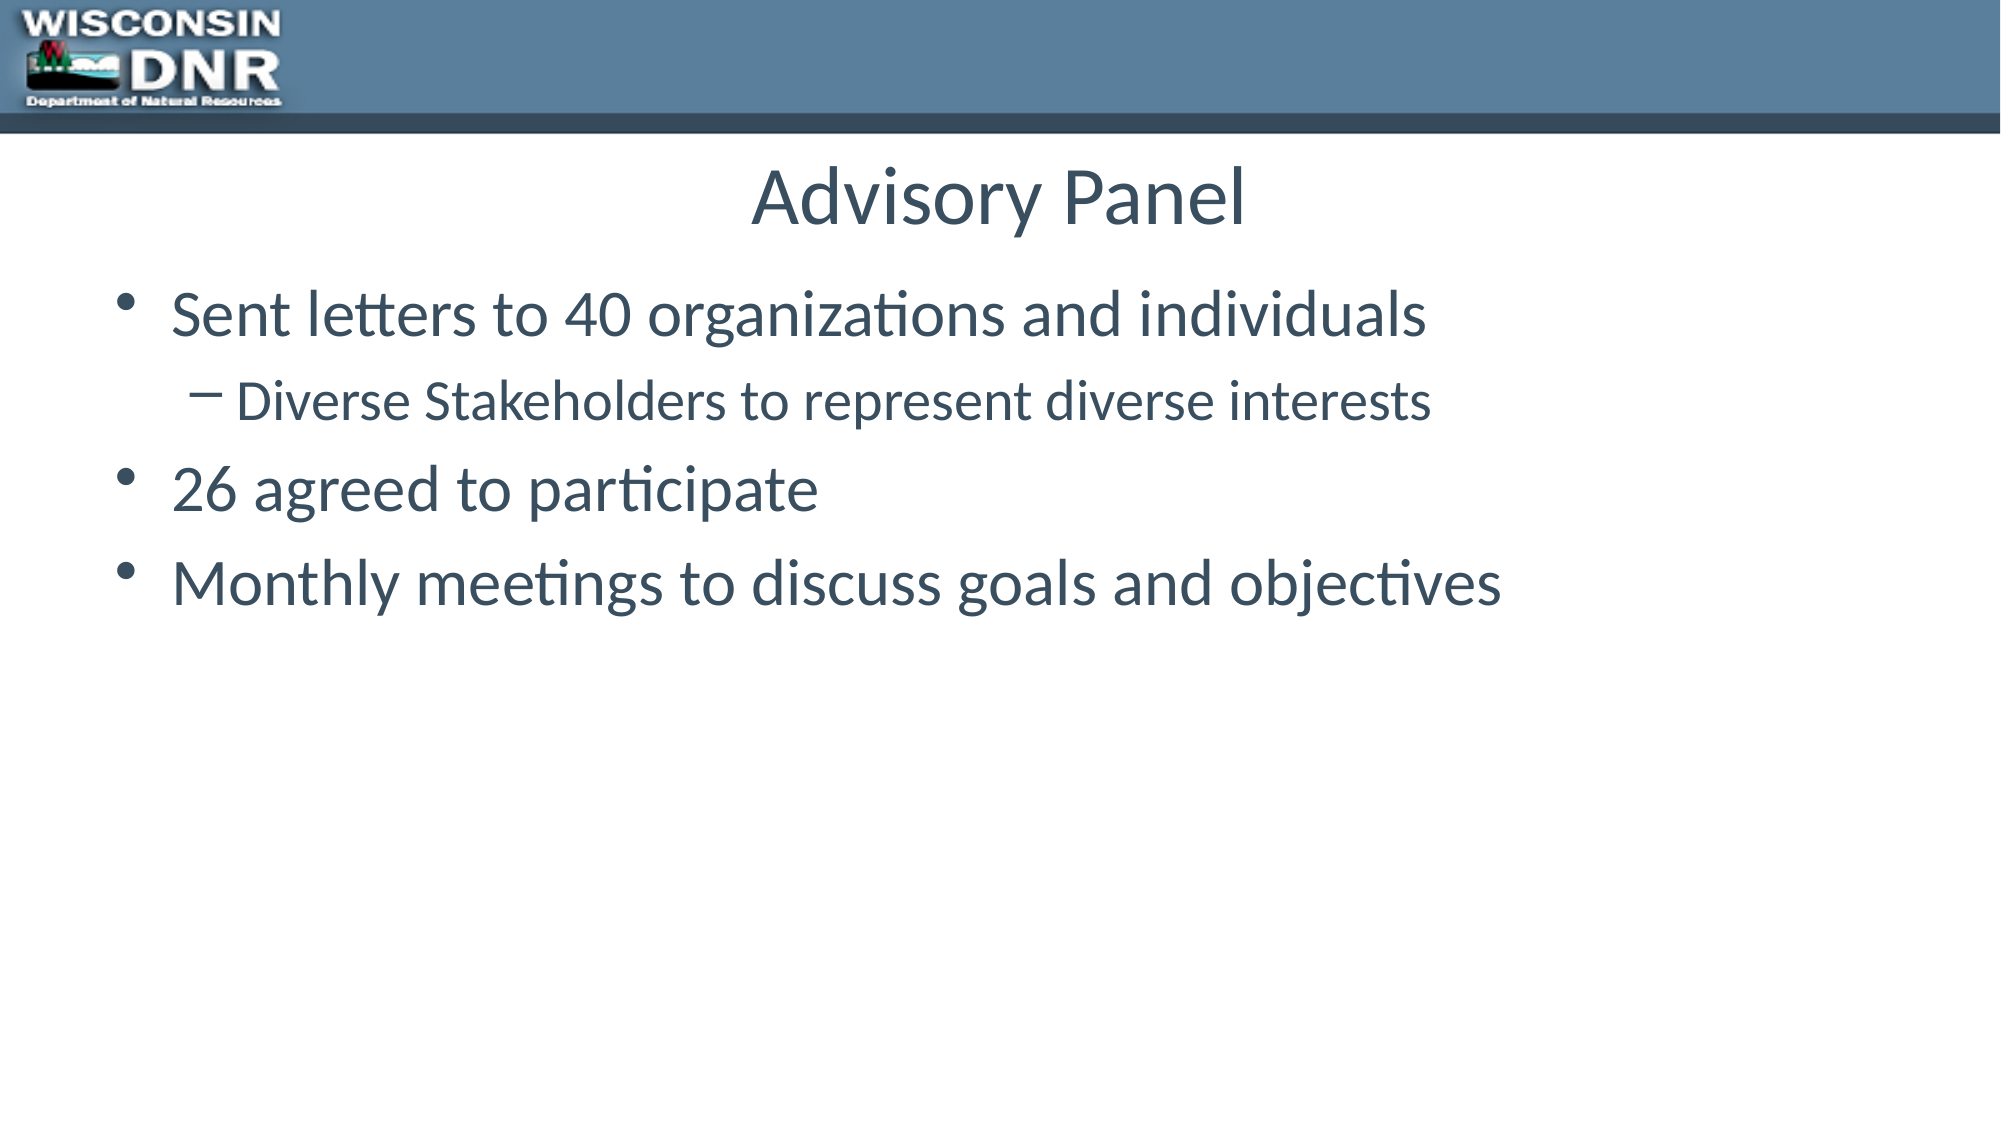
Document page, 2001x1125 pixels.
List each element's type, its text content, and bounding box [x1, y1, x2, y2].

title Advisory Panel [99, 125, 1900, 258]
list Sent letters to 40 organizations and individuals Diverse Stakeholders to represent diverse interests 26 agreed to participate Monthly meetings to discuss goals and objectives [99, 262, 1900, 1005]
picture [0, 0, 2001, 1125]
